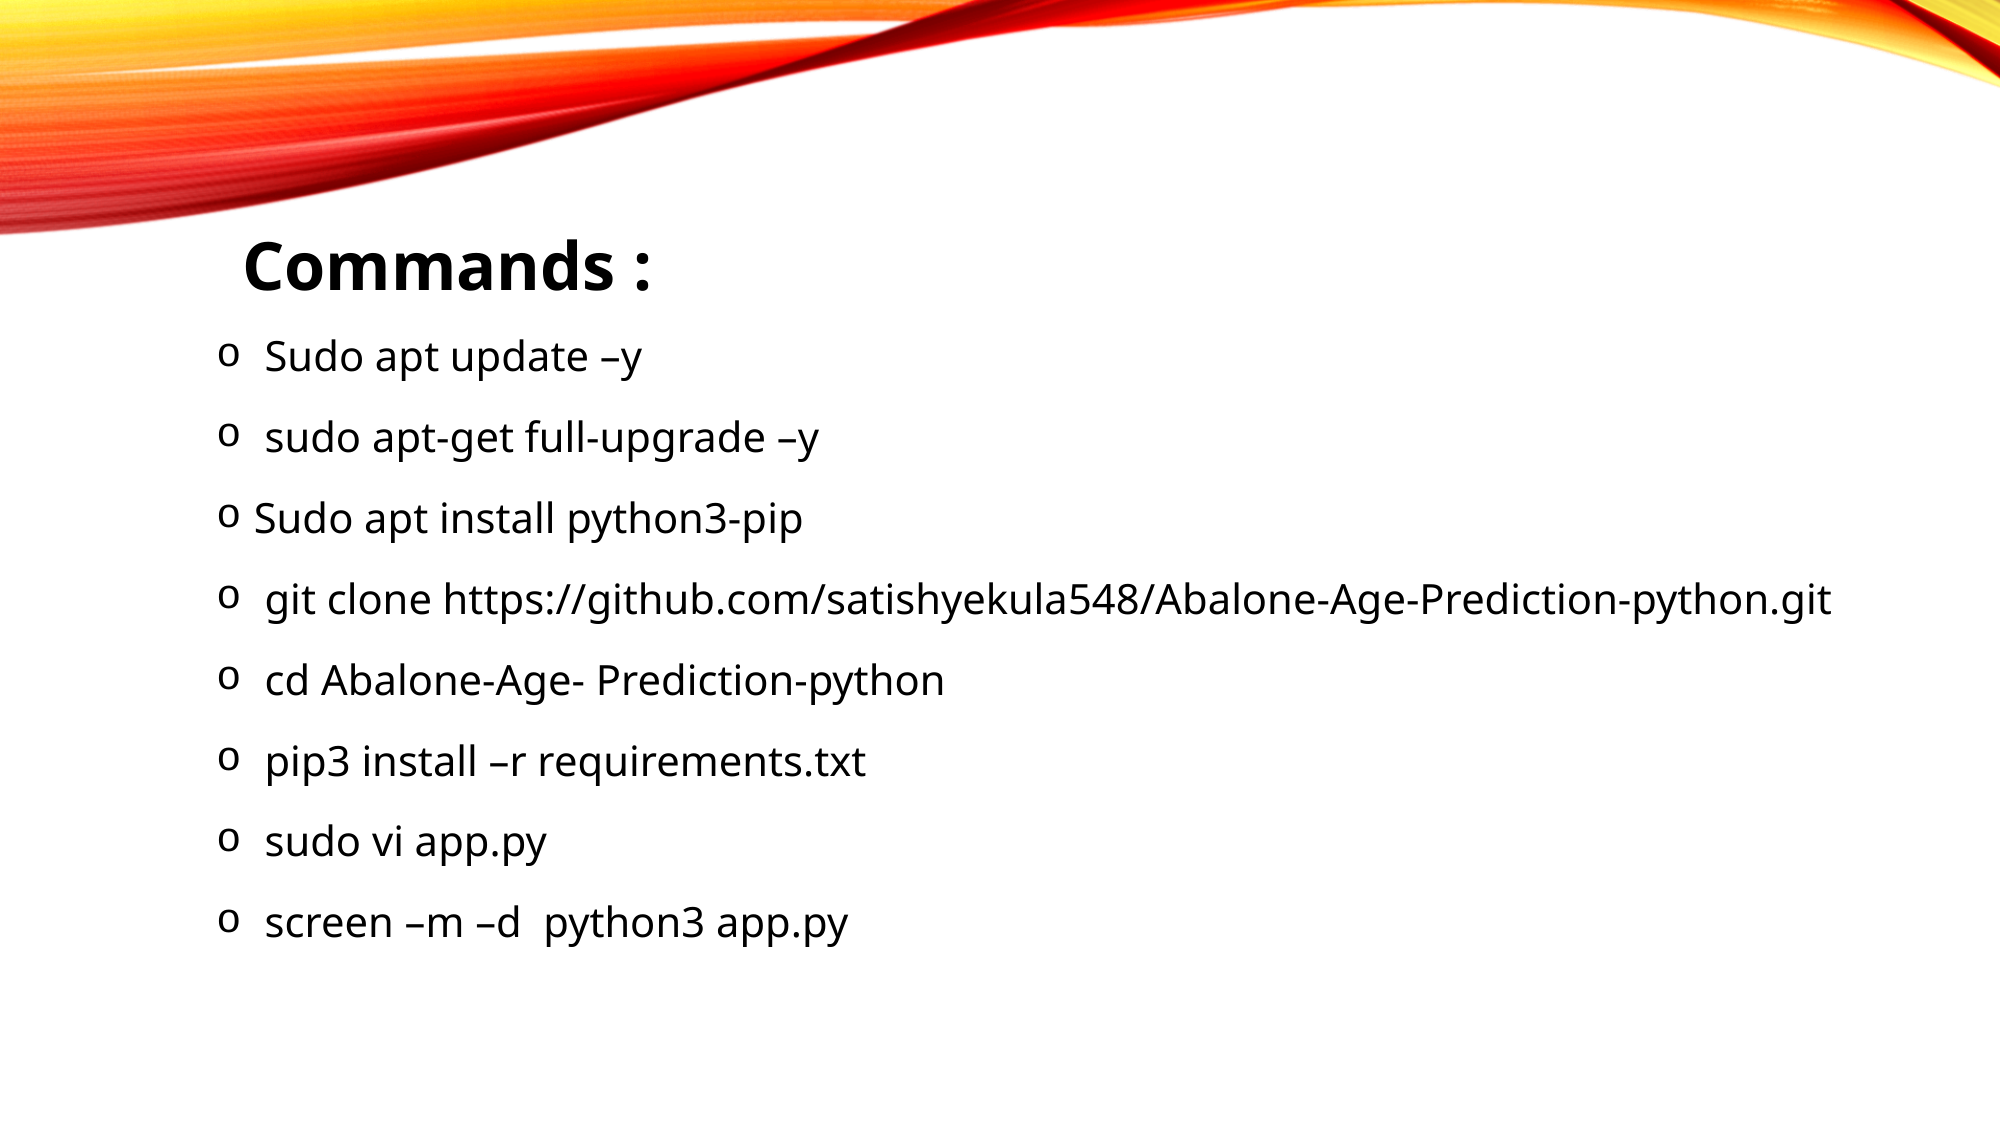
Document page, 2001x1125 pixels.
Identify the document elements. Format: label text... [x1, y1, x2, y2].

text_box Commands : [227, 216, 899, 312]
text_box Sudo apt update –y sudo apt-get full-upgrade –y Sudo apt install python3-pip git clone https://github.com/satishyekula548/Abalone-Age-Prediction-python.git cd Abalone-Age- Prediction-python pip3 install –r requirements.txt sudo vi app.py screen –m –d python3 app.py [201, 312, 1900, 945]
picture [0, 0, 2000, 237]
